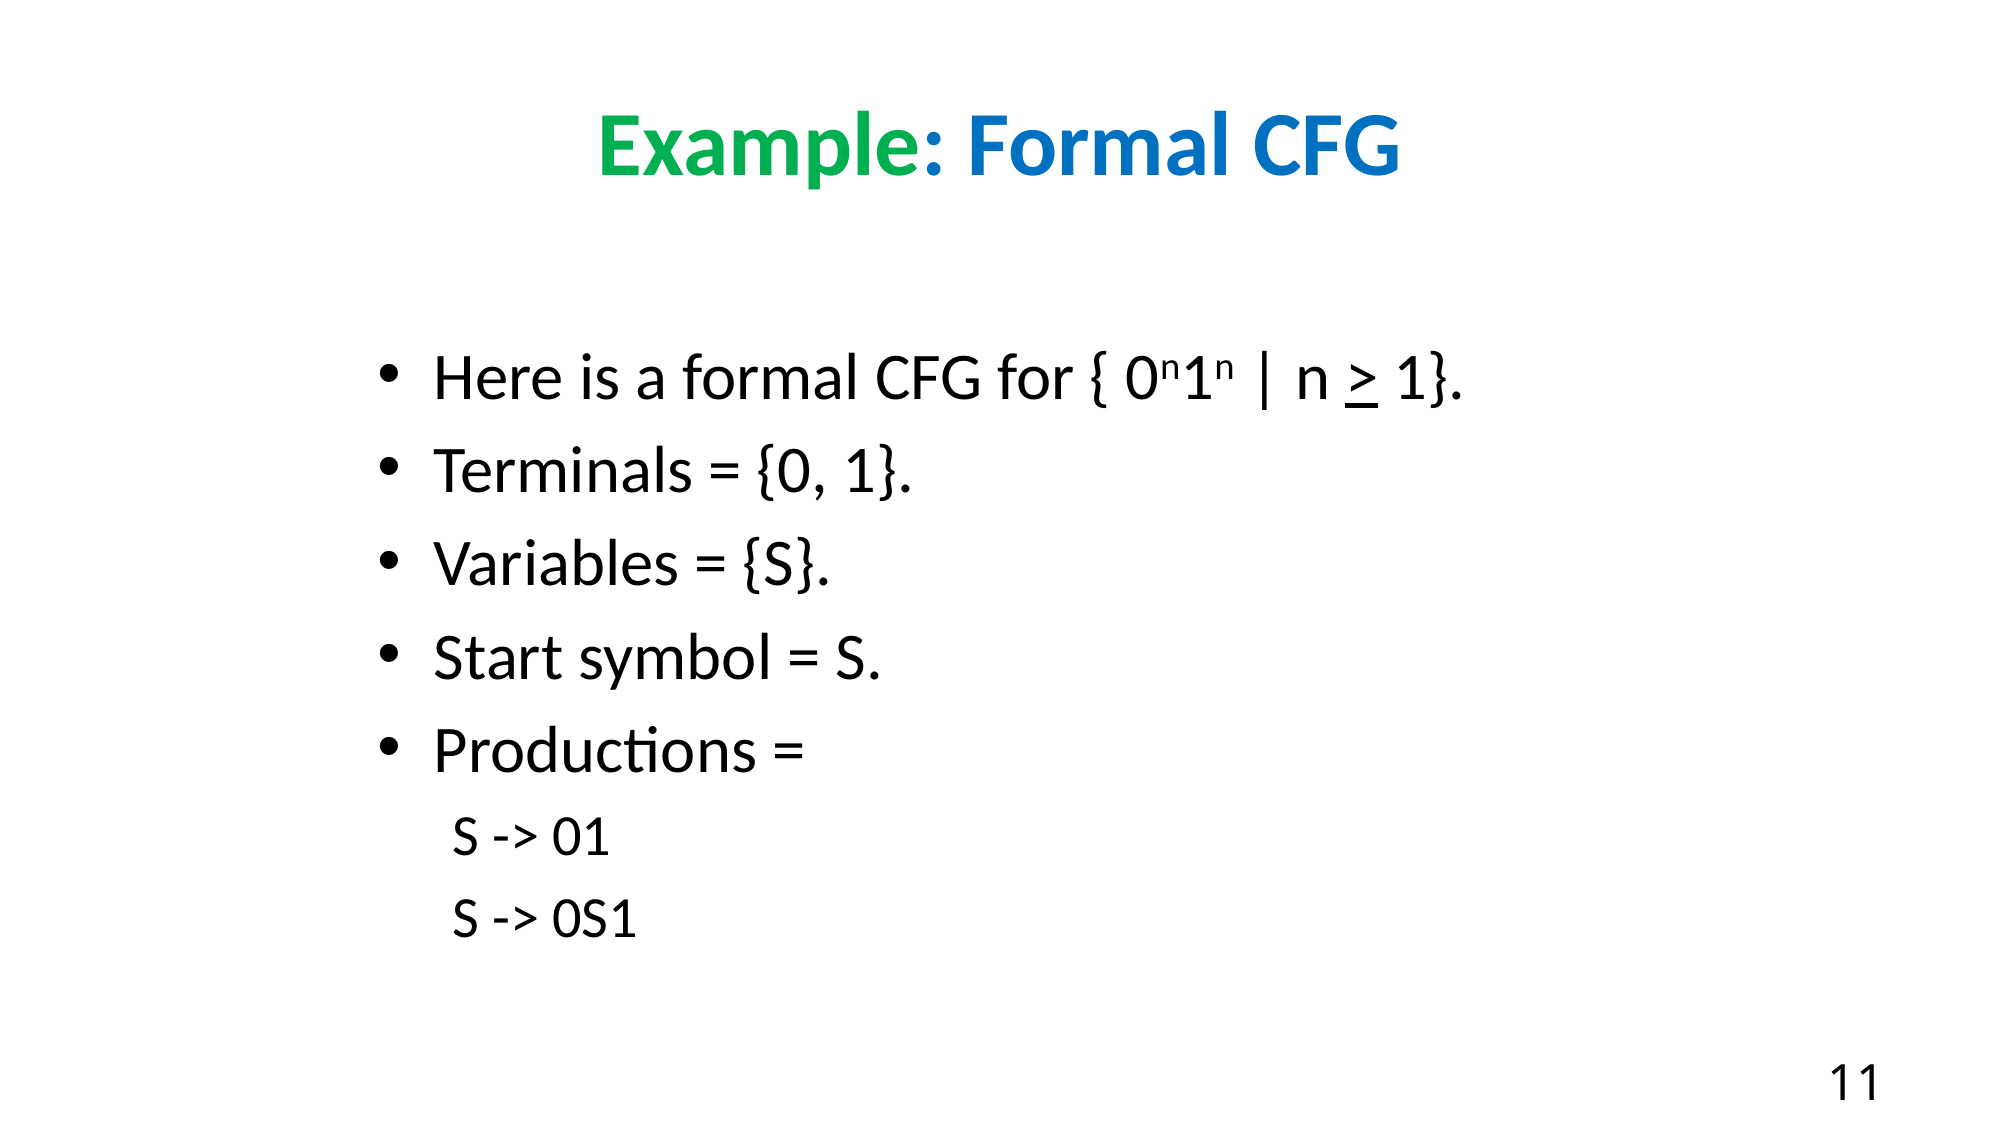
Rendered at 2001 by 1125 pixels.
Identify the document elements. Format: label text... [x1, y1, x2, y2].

list Here is a formal CFG for { 0n1n | n > 1}. Terminals = {0, 1}. Variables = {S}. Start symbol = S. Productions = S -> 01 S -> 0S1 [362, 324, 1663, 1000]
title Example: Formal CFG [99, 45, 1900, 233]
slide_number 11 [1433, 1042, 1900, 1103]
